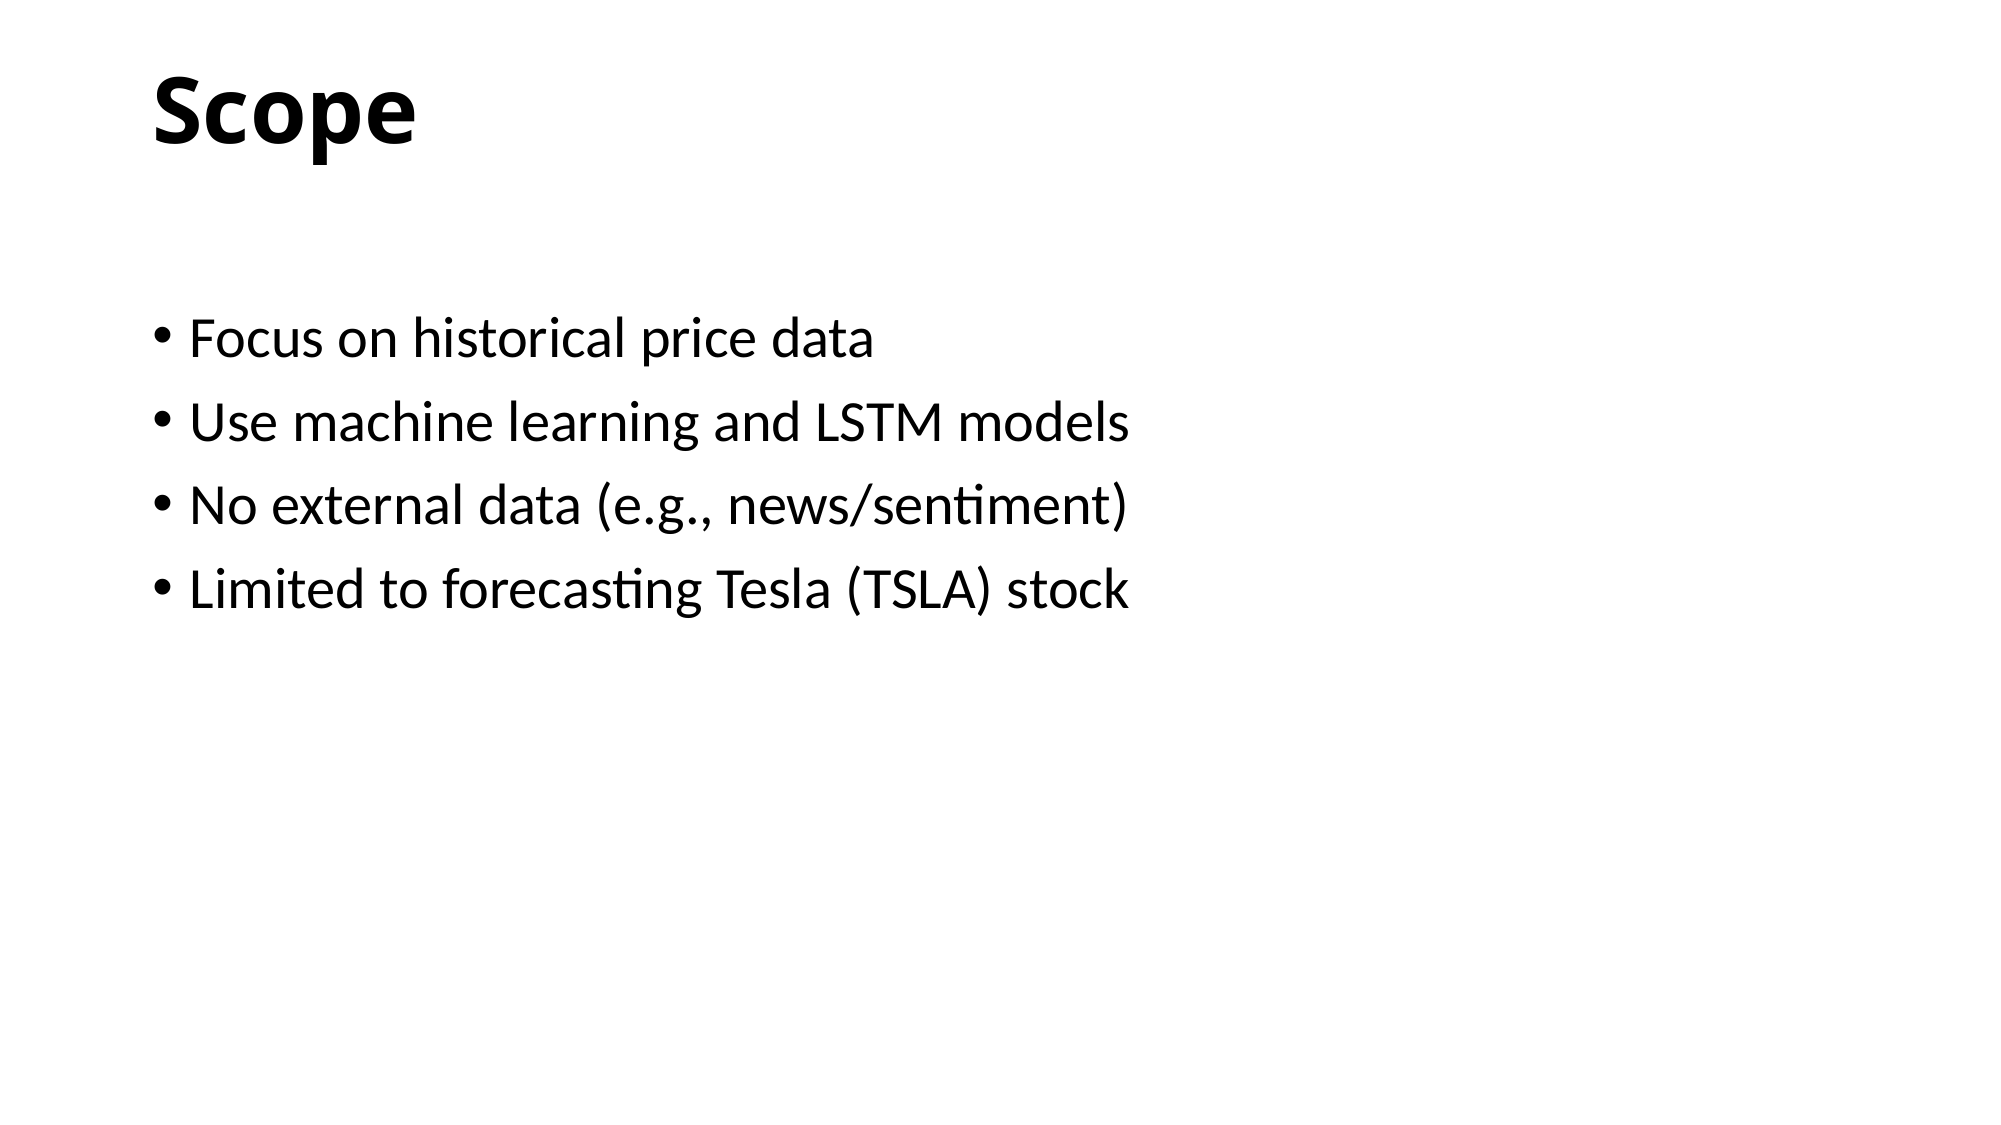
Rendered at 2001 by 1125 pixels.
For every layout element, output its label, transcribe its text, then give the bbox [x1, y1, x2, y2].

list Focus on historical price data Use machine learning and LSTM models No external data (e.g., news/sentiment) Limited to forecasting Tesla (TSLA) stock [137, 299, 1863, 1014]
title Scope [137, 59, 1863, 278]
